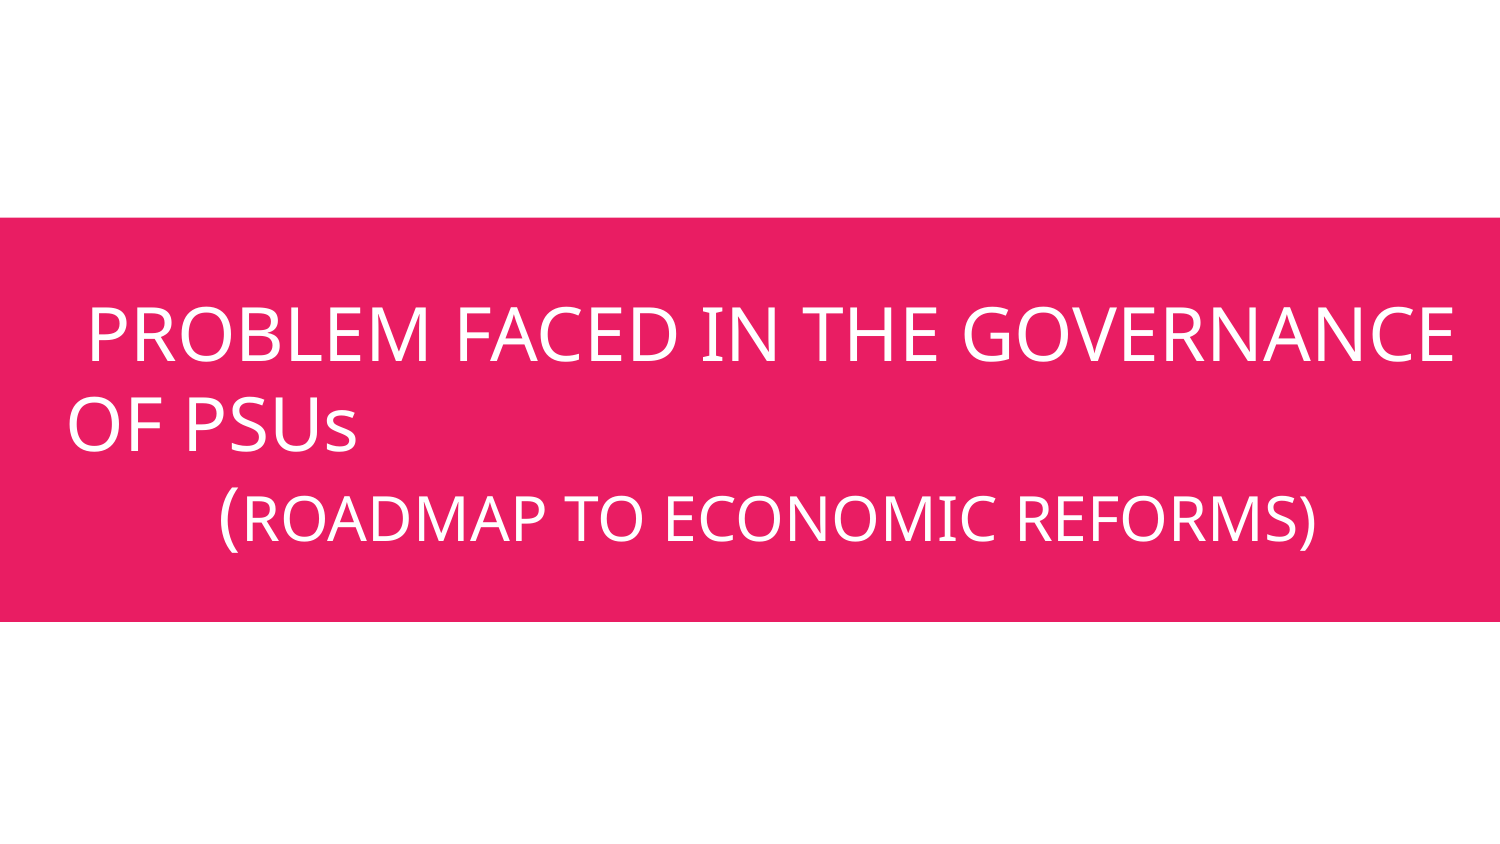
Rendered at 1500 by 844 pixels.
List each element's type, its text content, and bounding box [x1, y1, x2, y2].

title PROBLEM FACED IN THE GOVERNANCE OF PSUs (ROADMAP TO ECONOMIC REFORMS) [50, 283, 1487, 561]
